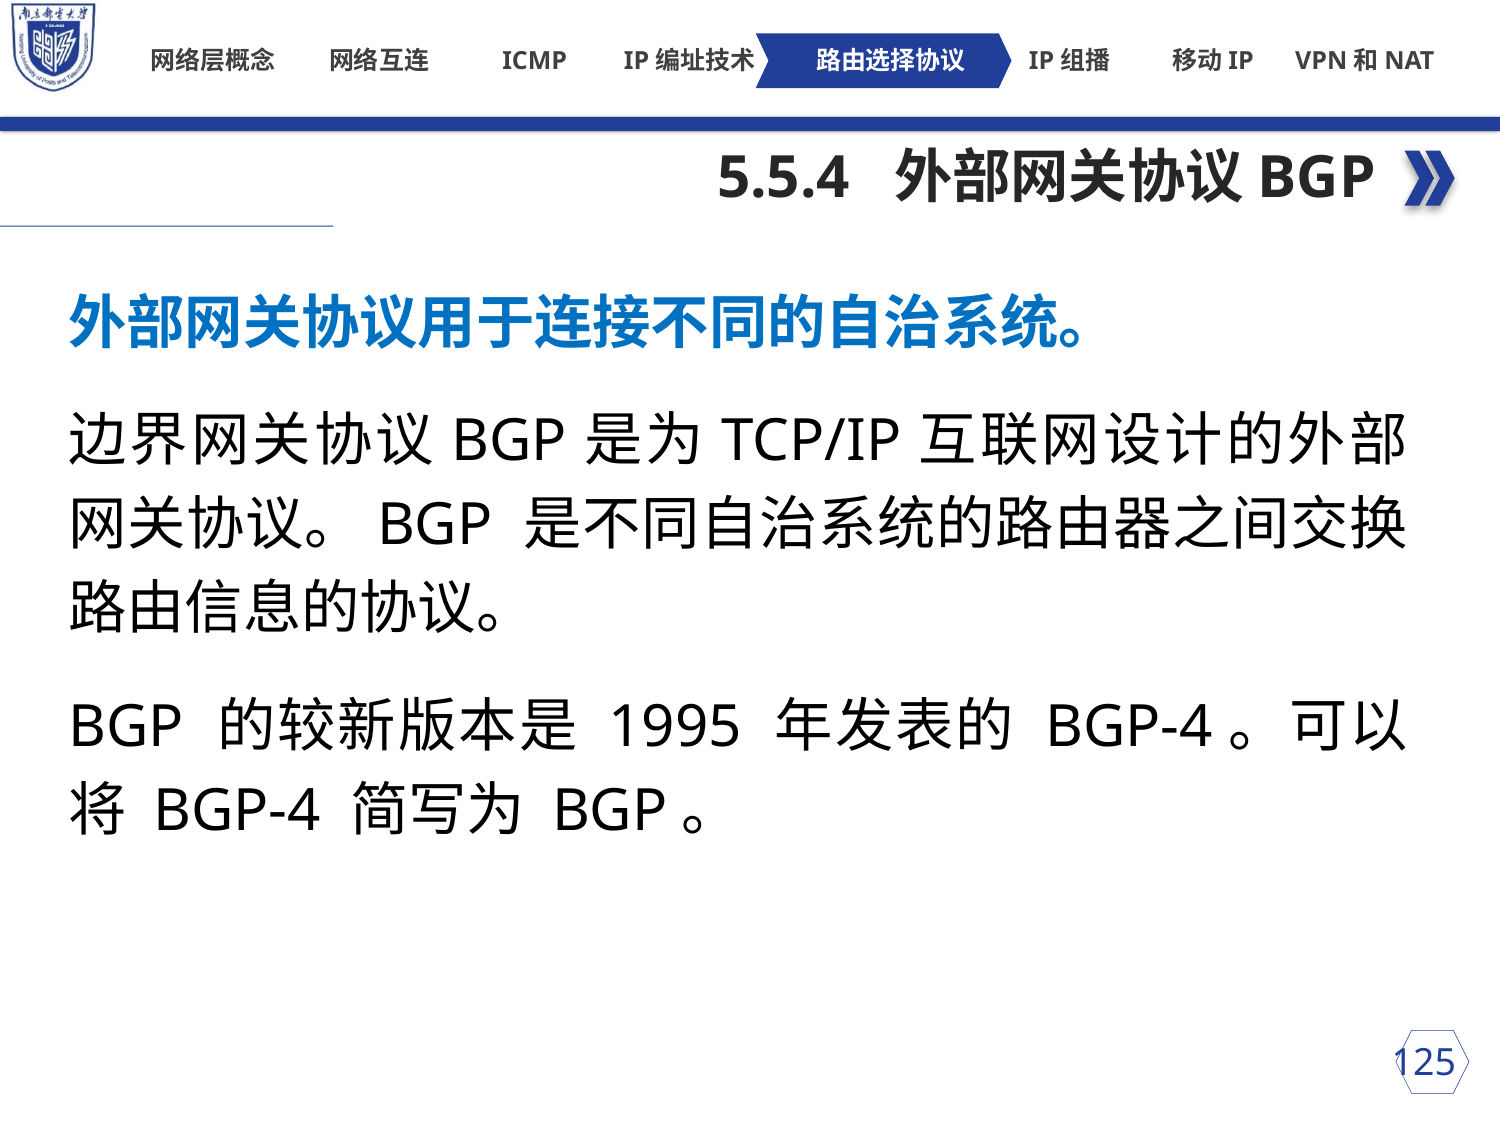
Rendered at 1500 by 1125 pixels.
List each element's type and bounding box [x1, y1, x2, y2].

text_box [53, 263, 1423, 850]
text_box [108, 32, 1474, 90]
picture [0, 0, 108, 93]
text_box [0, 116, 1500, 217]
text_box [1404, 150, 1455, 206]
text_box [1363, 1029, 1494, 1095]
